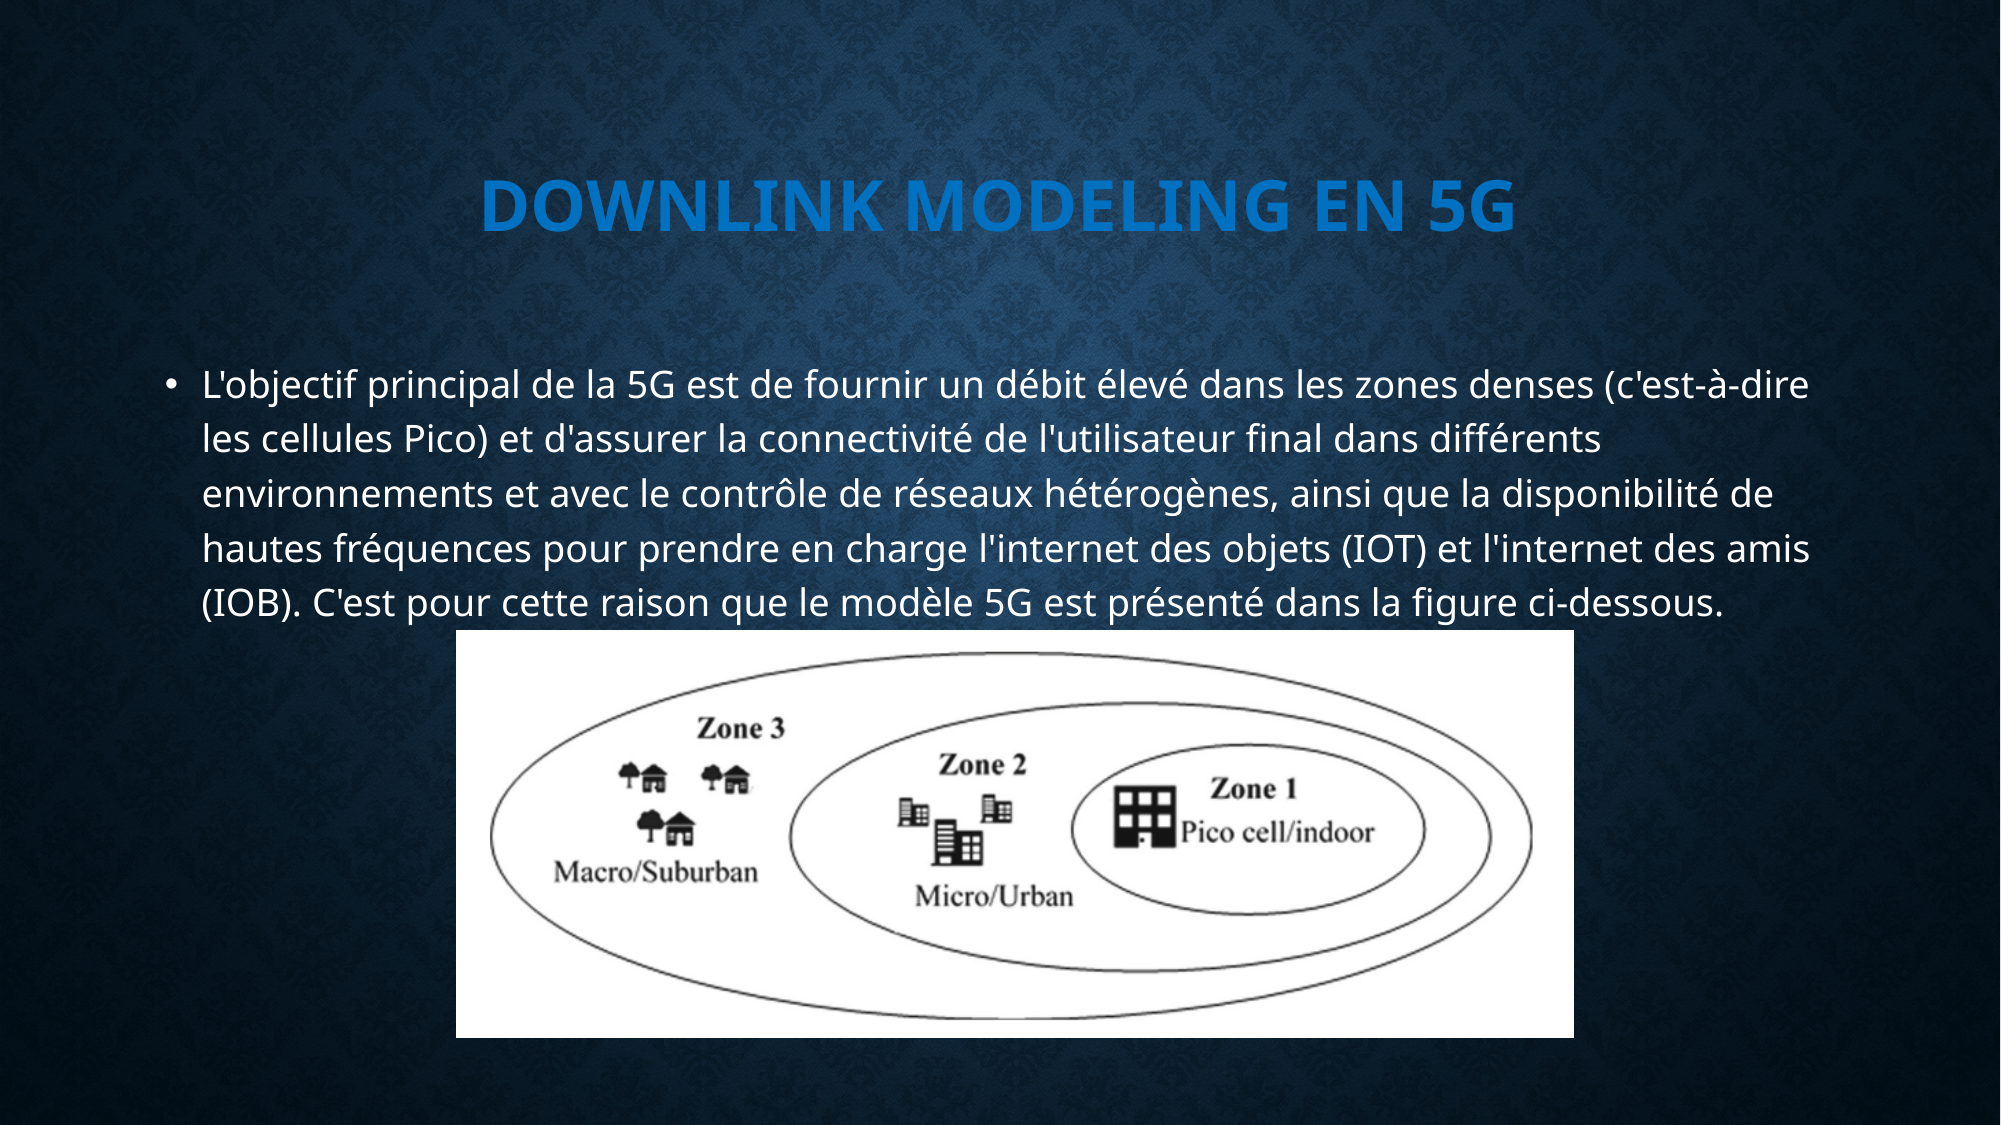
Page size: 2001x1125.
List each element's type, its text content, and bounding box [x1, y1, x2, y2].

title DOWNLINK modeling en 5G [149, 99, 1849, 318]
list L'objectif principal de la 5G est de fournir un débit élevé dans les zones denses (c'est-à-dire les cellules Pico) et d'assurer la connectivité de l'utilisateur final dans différents environnements et avec le contrôle de réseaux hétérogènes, ainsi que la disponibilité de hautes fréquences pour prendre en charge l'internet des objets (IOT) et l'internet des amis (IOB). C'est pour cette raison que le modèle 5G est présenté dans la figure ci-dessous. [149, 343, 1849, 661]
picture [455, 629, 1574, 1039]
